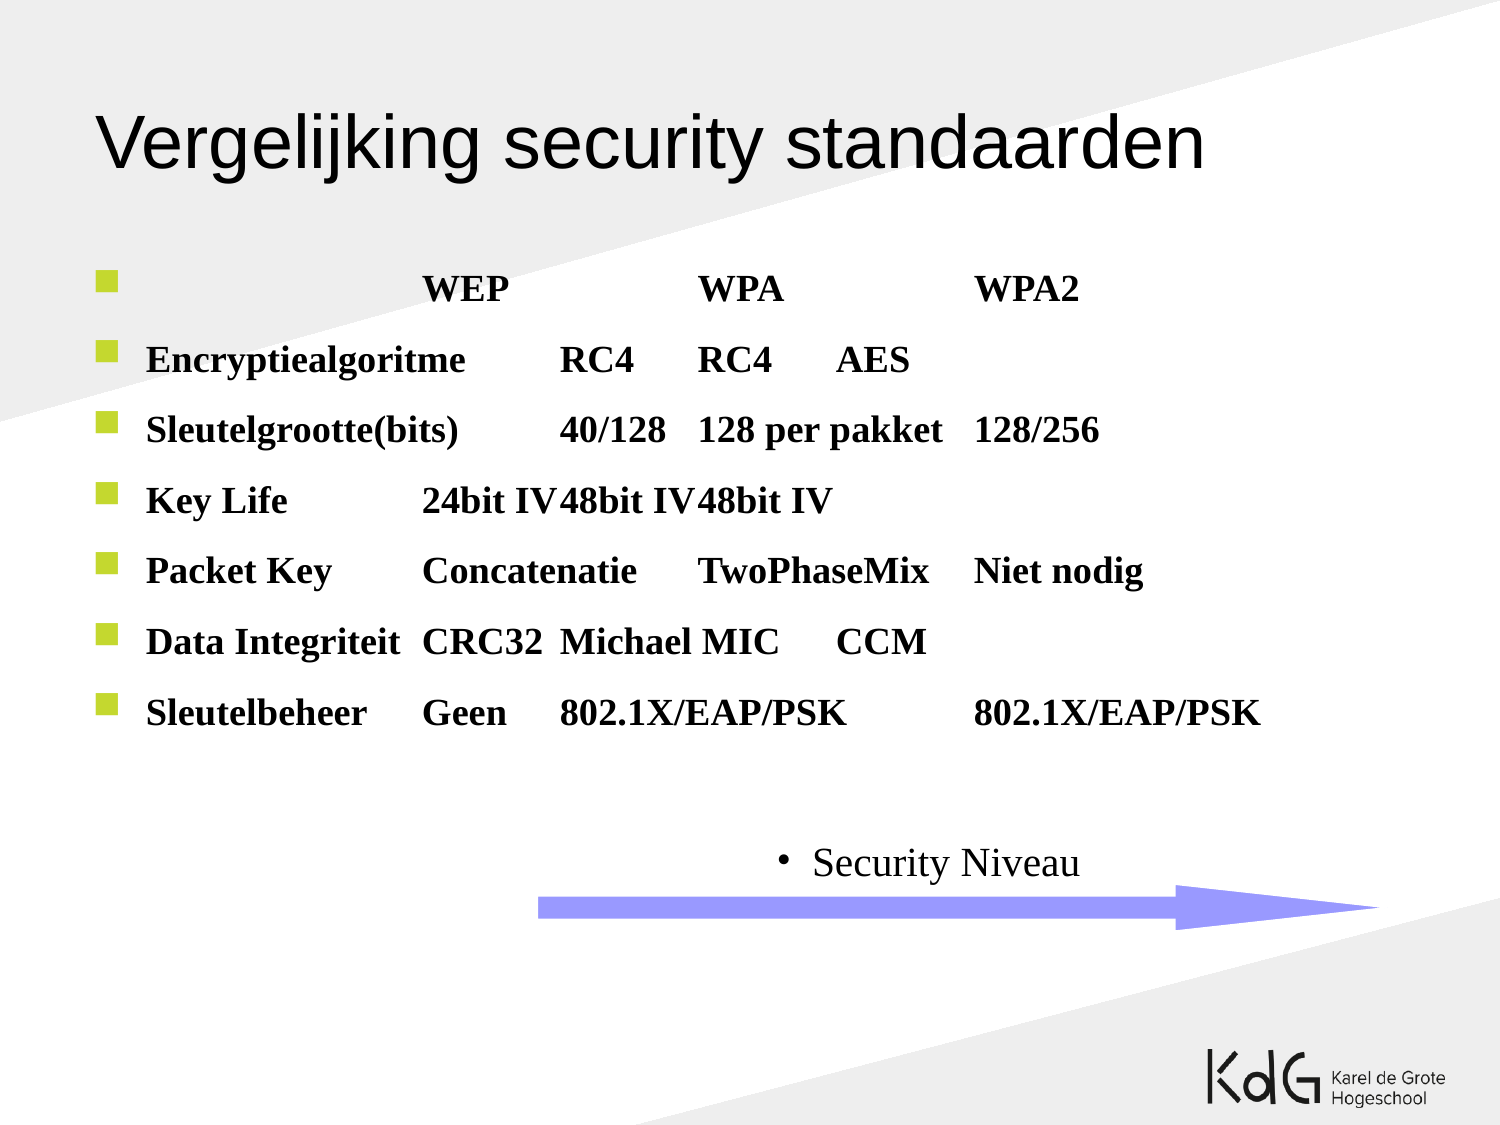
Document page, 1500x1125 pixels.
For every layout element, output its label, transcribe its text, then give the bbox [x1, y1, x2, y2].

text_box Vergelijking security standaarden [95, 44, 1425, 233]
picture [1199, 1042, 1471, 1113]
text_box WEP WPA WPA2 Encryptiealgoritme RC4 RC4 AES Sleutelgrootte(bits) 40/128 128 per pakket 128/256 Key Life 24bit IV 48bit IV 48bit IV Packet Key Concatenatie TwoPhaseMix Niet nodig Data Integriteit CRC32 Michael MIC CCM Sleutelbeheer Geen 802.1X/EAP/PSK 802.1X/EAP/PSK [75, 263, 1500, 1006]
